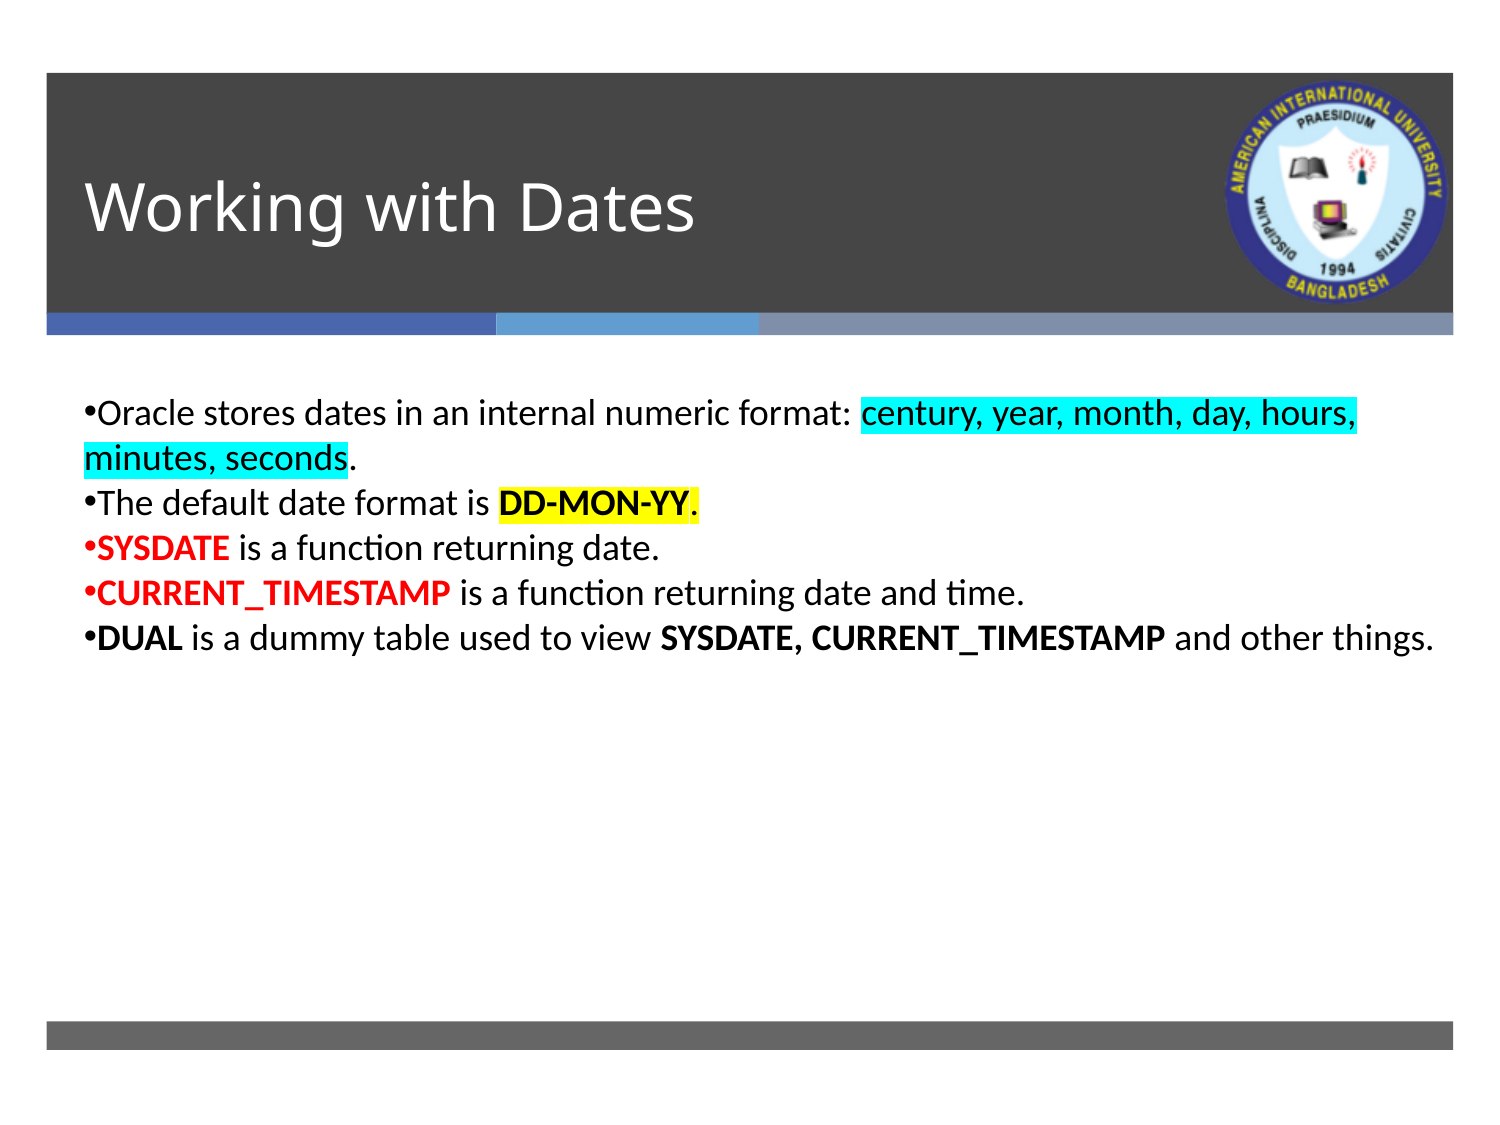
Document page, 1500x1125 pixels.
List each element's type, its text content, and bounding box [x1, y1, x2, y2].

title Working with Dates [69, 73, 1351, 253]
picture [1220, 75, 1454, 310]
text_box Oracle stores dates in an internal numeric format: century, year, month, day, hours, minutes, seconds. The default date format is DD-MON-YY. SYSDATE is a function returning date. CURRENT_TIMESTAMP is a function returning date and time. DUAL is a dummy table used to view SYSDATE, CURRENT_TIMESTAMP and other things. [69, 380, 1466, 665]
